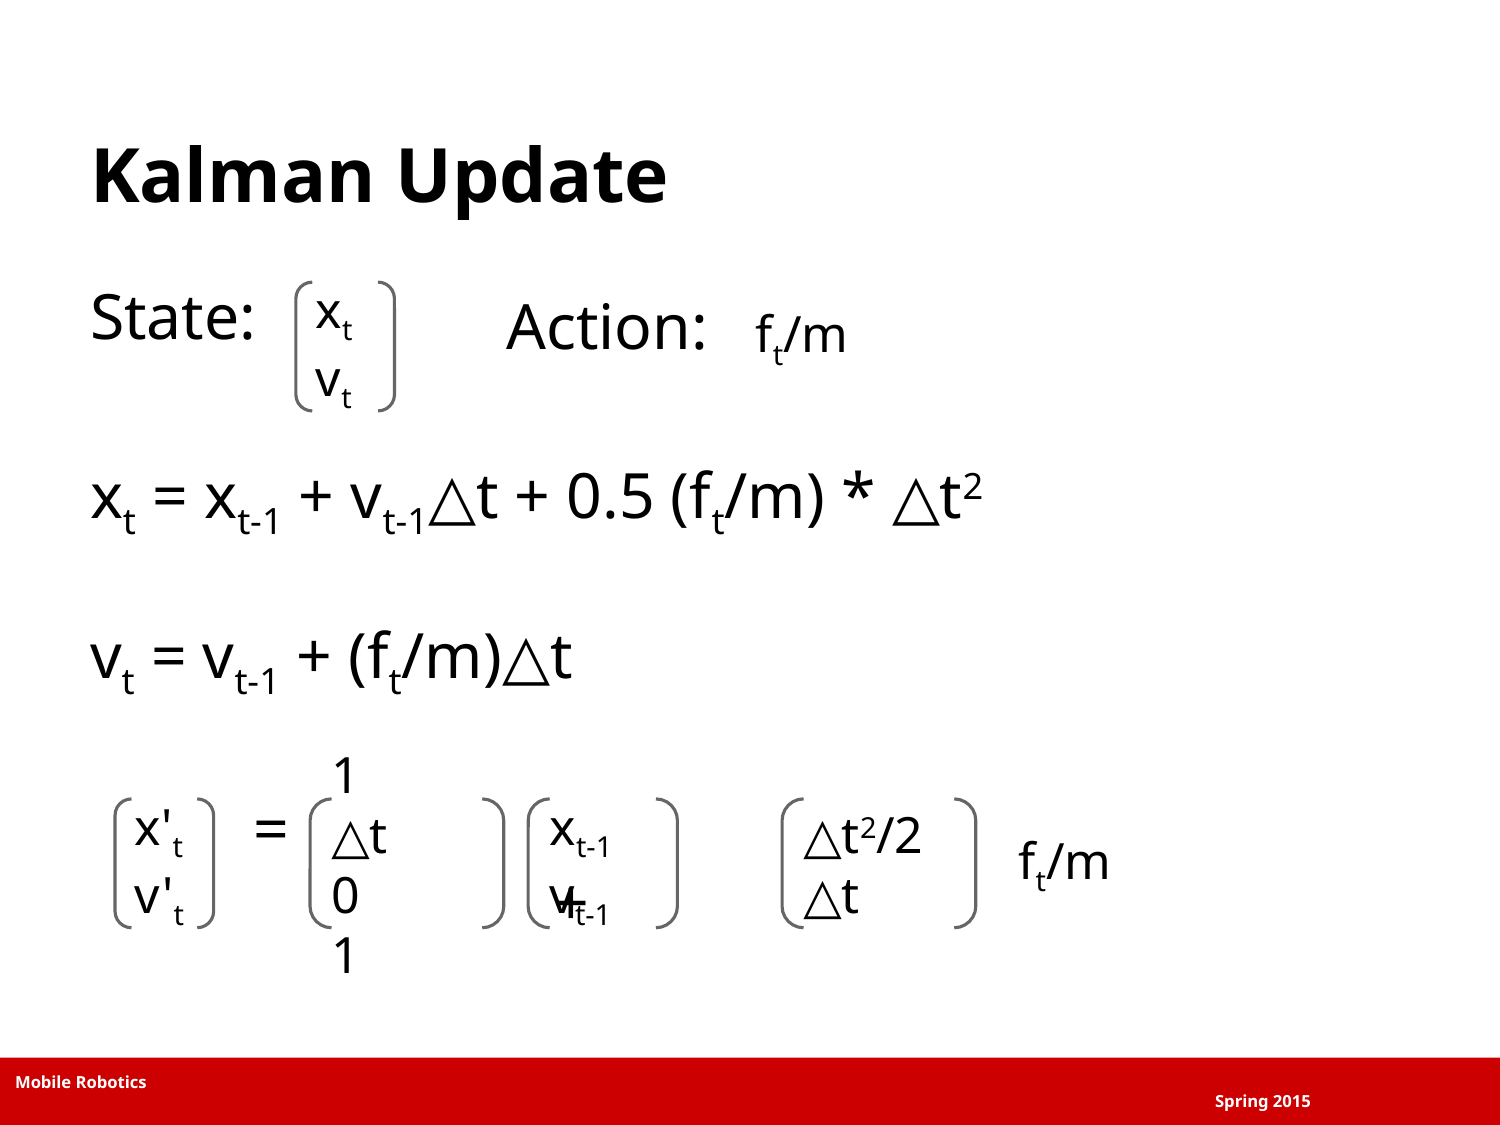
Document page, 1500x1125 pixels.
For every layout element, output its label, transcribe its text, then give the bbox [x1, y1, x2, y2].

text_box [114, 798, 1153, 928]
title Kalman Update [75, 45, 1425, 233]
list Action: [491, 272, 740, 402]
list State: [75, 262, 290, 392]
text_box xt vt [295, 282, 395, 411]
text_box xt = xt-1 + vt-1△t + 0.5 (ft/m) * △t2 vt = vt-1 + (ft/m)△t [74, 440, 1096, 824]
text_box ft/m [740, 237, 882, 437]
